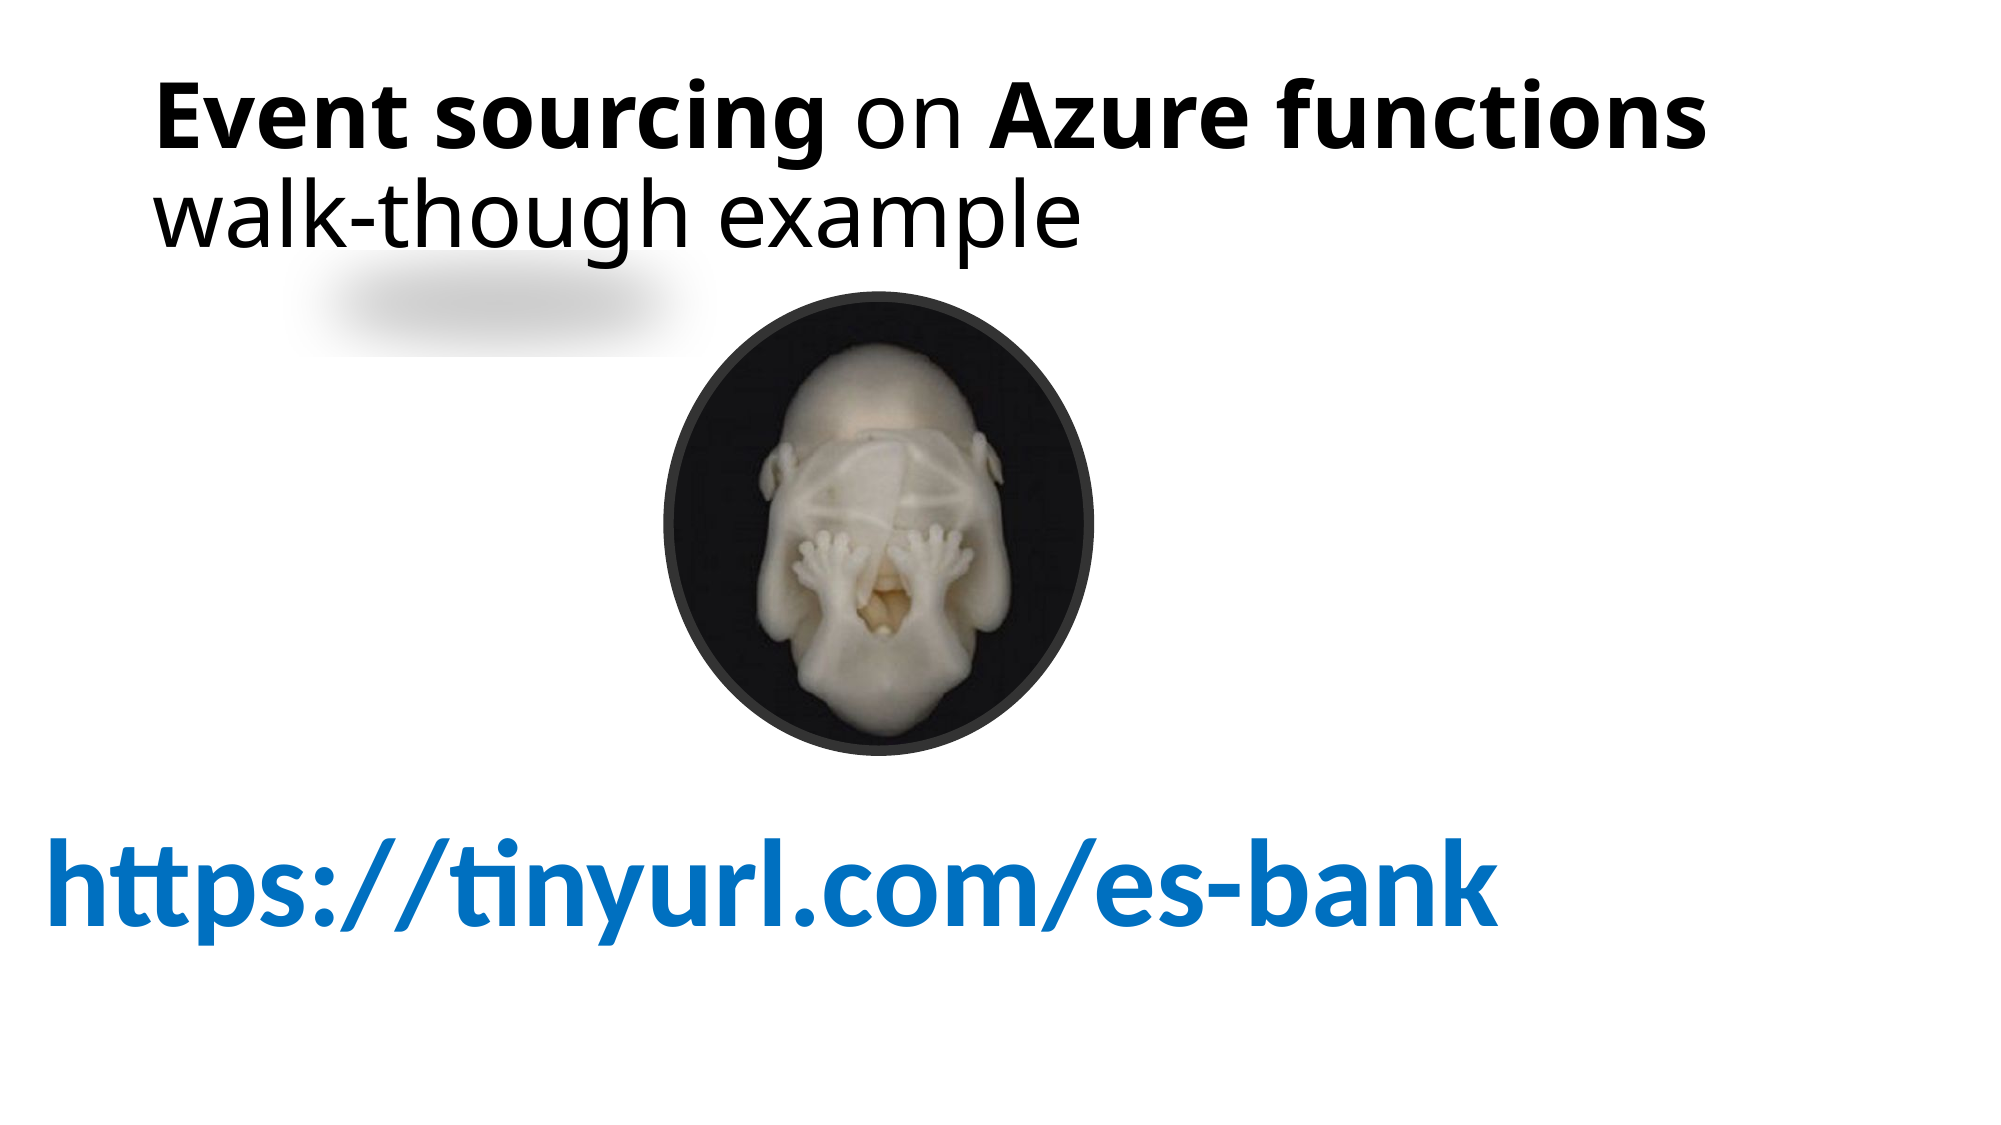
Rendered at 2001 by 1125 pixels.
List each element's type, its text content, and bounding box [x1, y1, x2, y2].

title Event sourcing on Azure functions walk-though example [137, 59, 1863, 278]
picture [668, 296, 1089, 751]
text_box https://tinyurl.com/es-bank [28, 793, 1571, 959]
